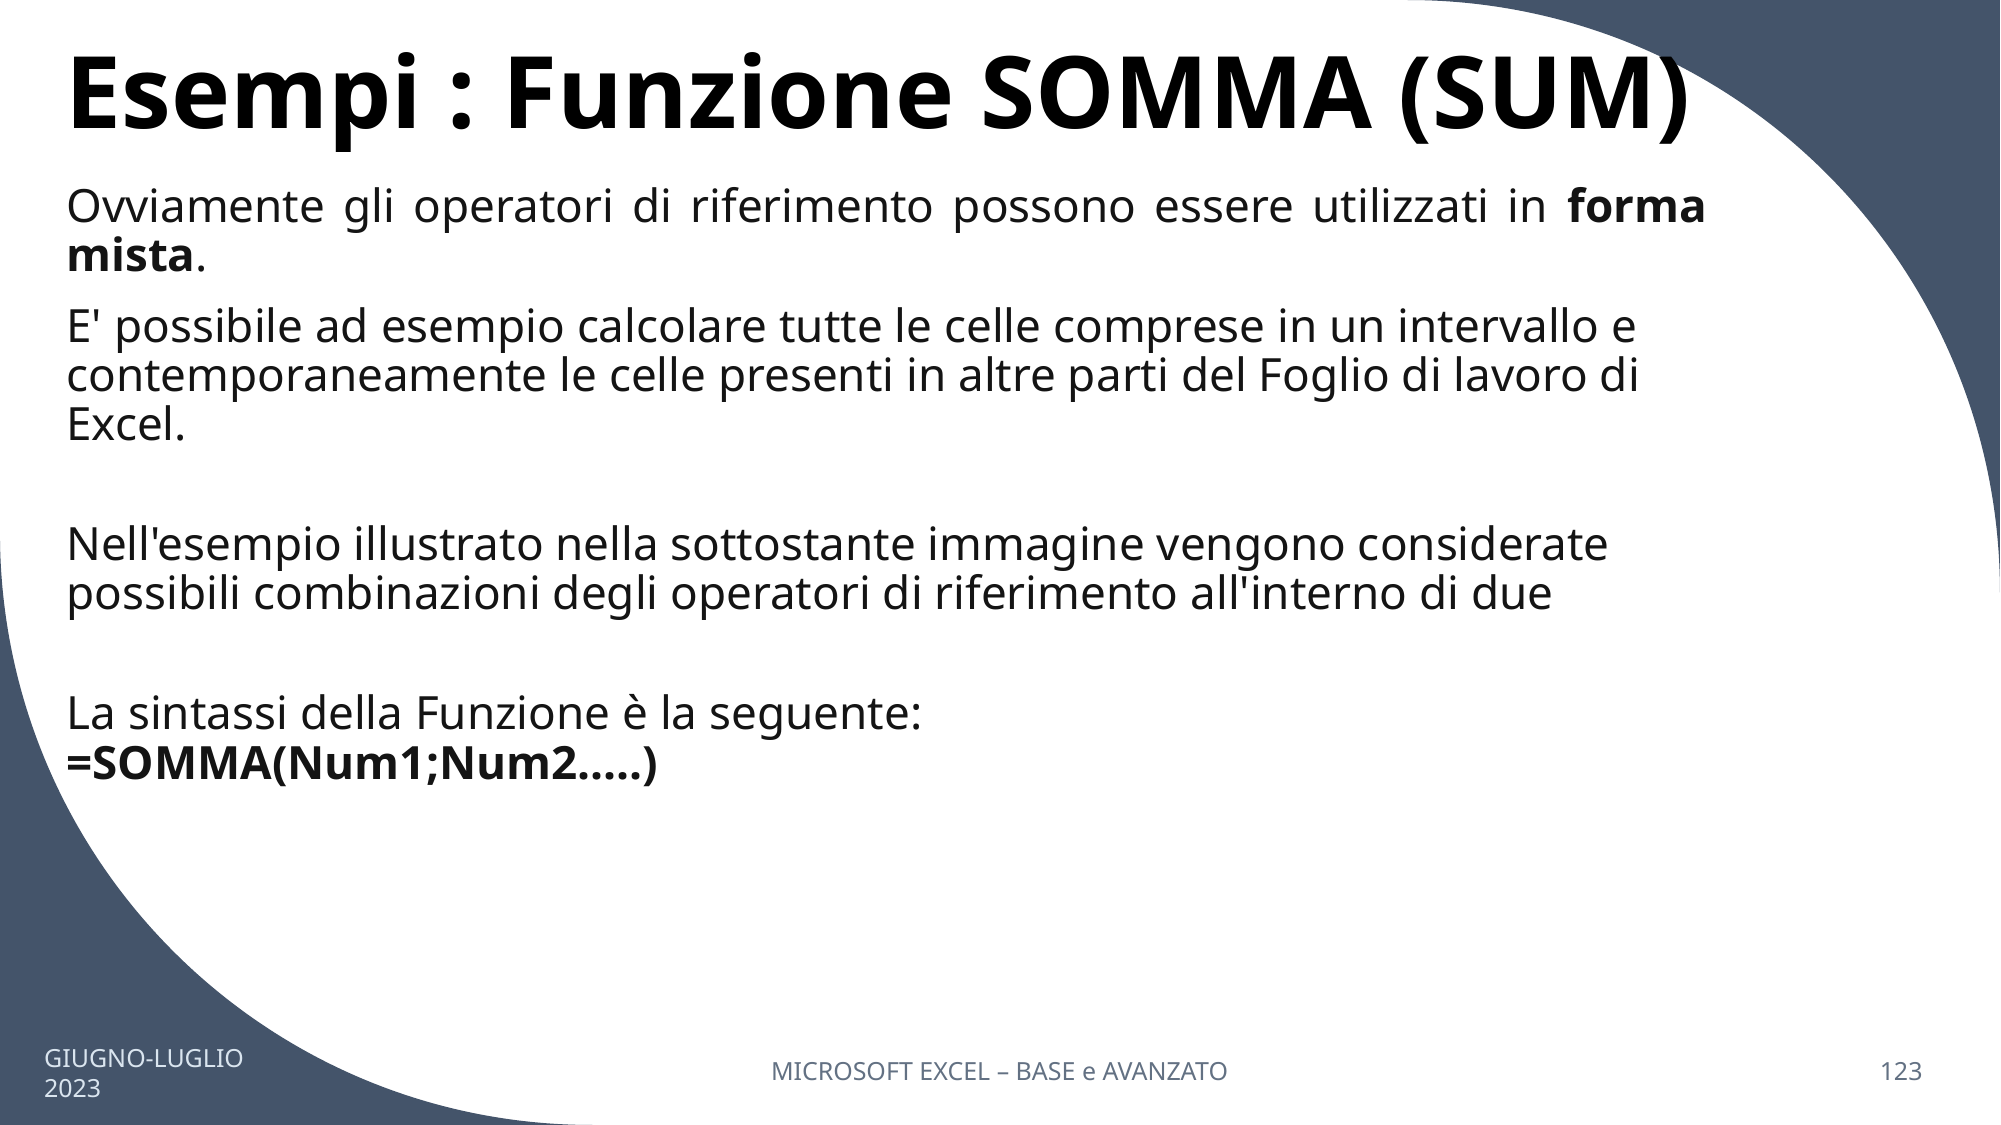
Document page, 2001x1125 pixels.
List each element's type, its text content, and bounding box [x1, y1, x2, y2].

text_box Ovviamente gli operatori di riferimento possono essere utilizzati in forma mista. E' possibile ad esempio calcolare tutte le celle comprese in un intervallo e contemporaneamente le celle presenti in altre parti del Foglio di lavoro di Excel. Nell'esempio illustrato nella sottostante immagine vengono considerate possibili combinazioni degli operatori di riferimento all'interno di due La sintassi della Funzione è la seguente: =SOMMA(Num1;Num2.....) [51, 175, 1722, 725]
slide_number 123 [1665, 1042, 1938, 1103]
title Esempi : Funzione SOMMA (SUM) [50, 0, 1722, 158]
slide_number GIUGNO-LUGLIO 2023 [29, 1042, 309, 1103]
footer MICROSOFT EXCEL – BASE e AVANZATO [662, 1042, 1338, 1103]
